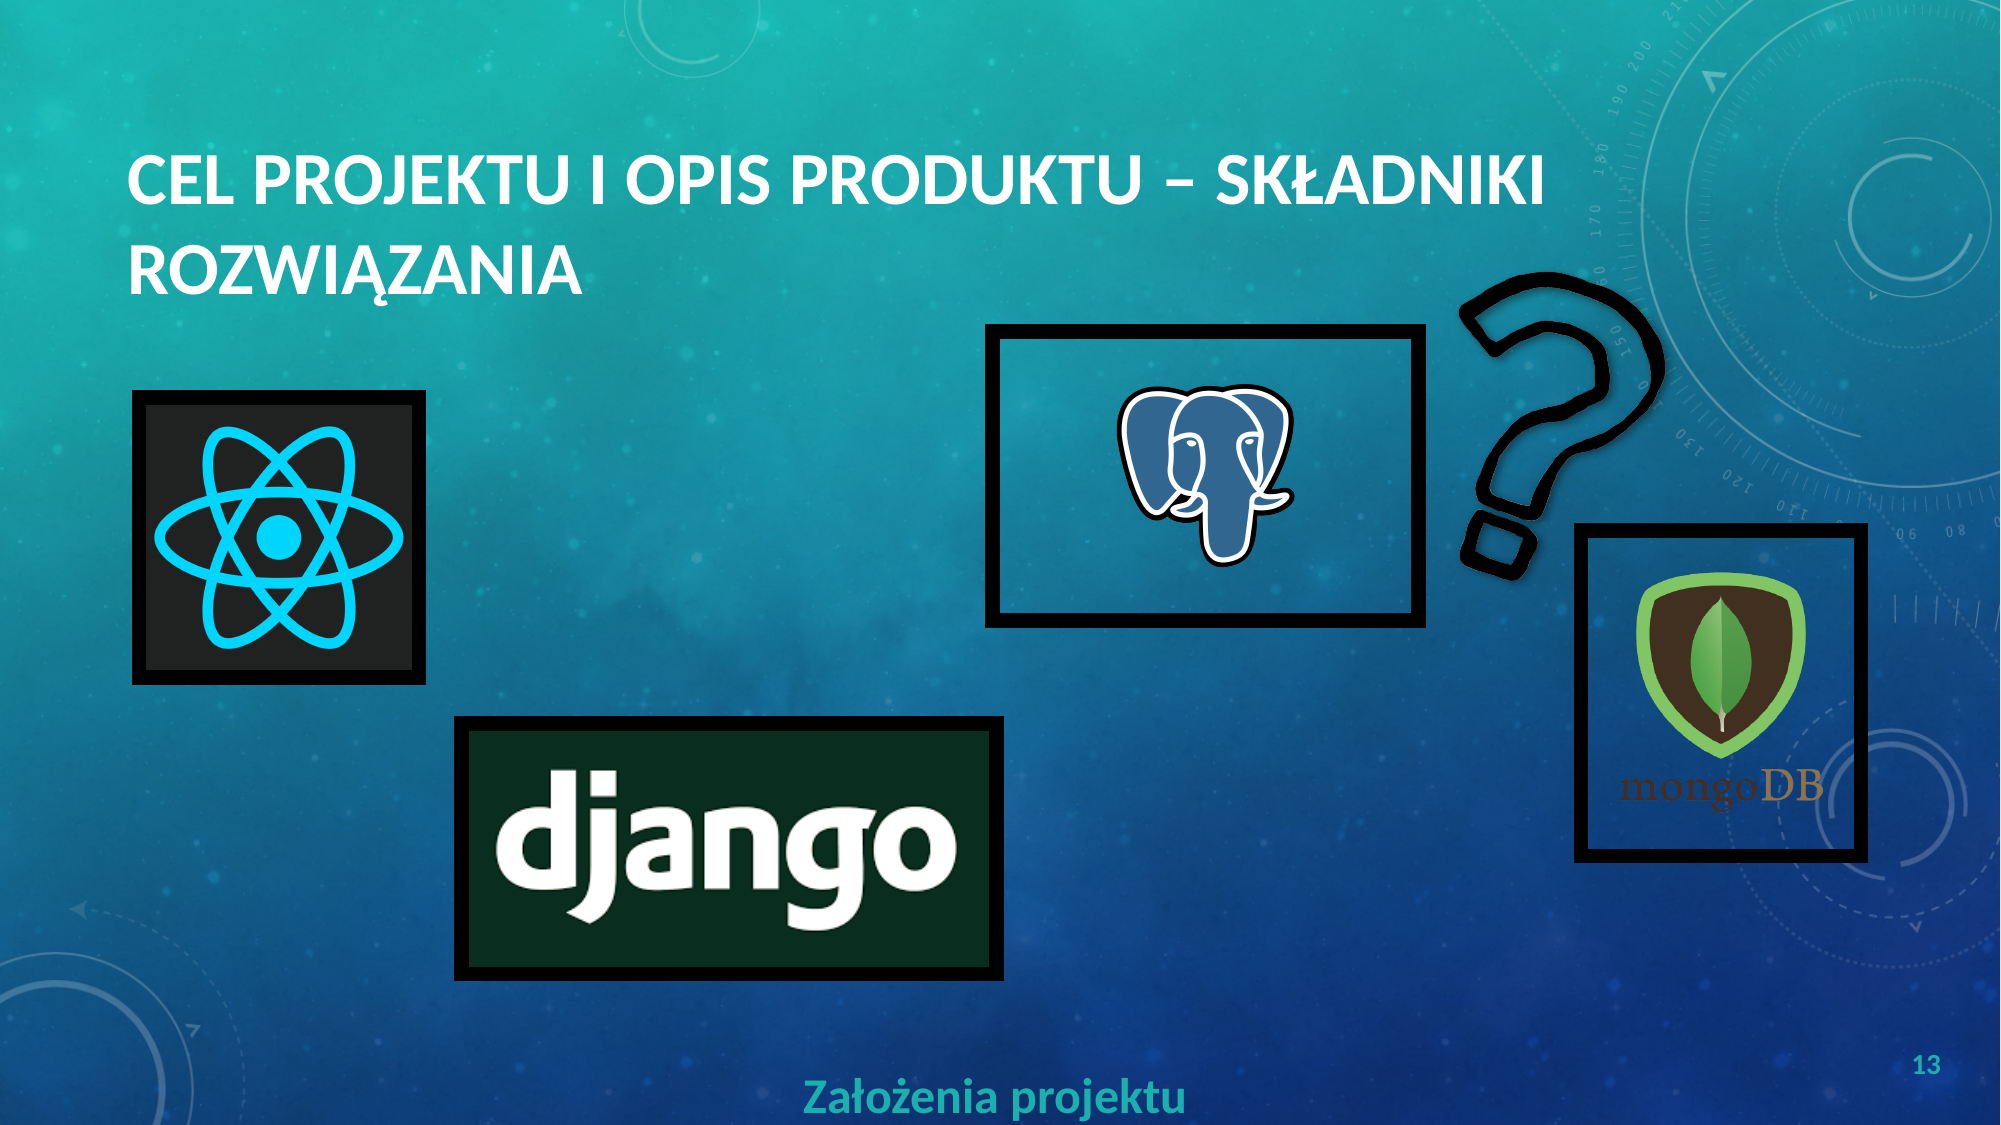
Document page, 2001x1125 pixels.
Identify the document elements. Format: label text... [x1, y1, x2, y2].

footer Założenia projektu [788, 1062, 1212, 1125]
picture [0, 0, 2001, 1125]
slide_number 13 [1865, 1032, 1957, 1094]
title Cel projektu i opis produktu – składniki rozwiązania [112, 99, 1866, 339]
